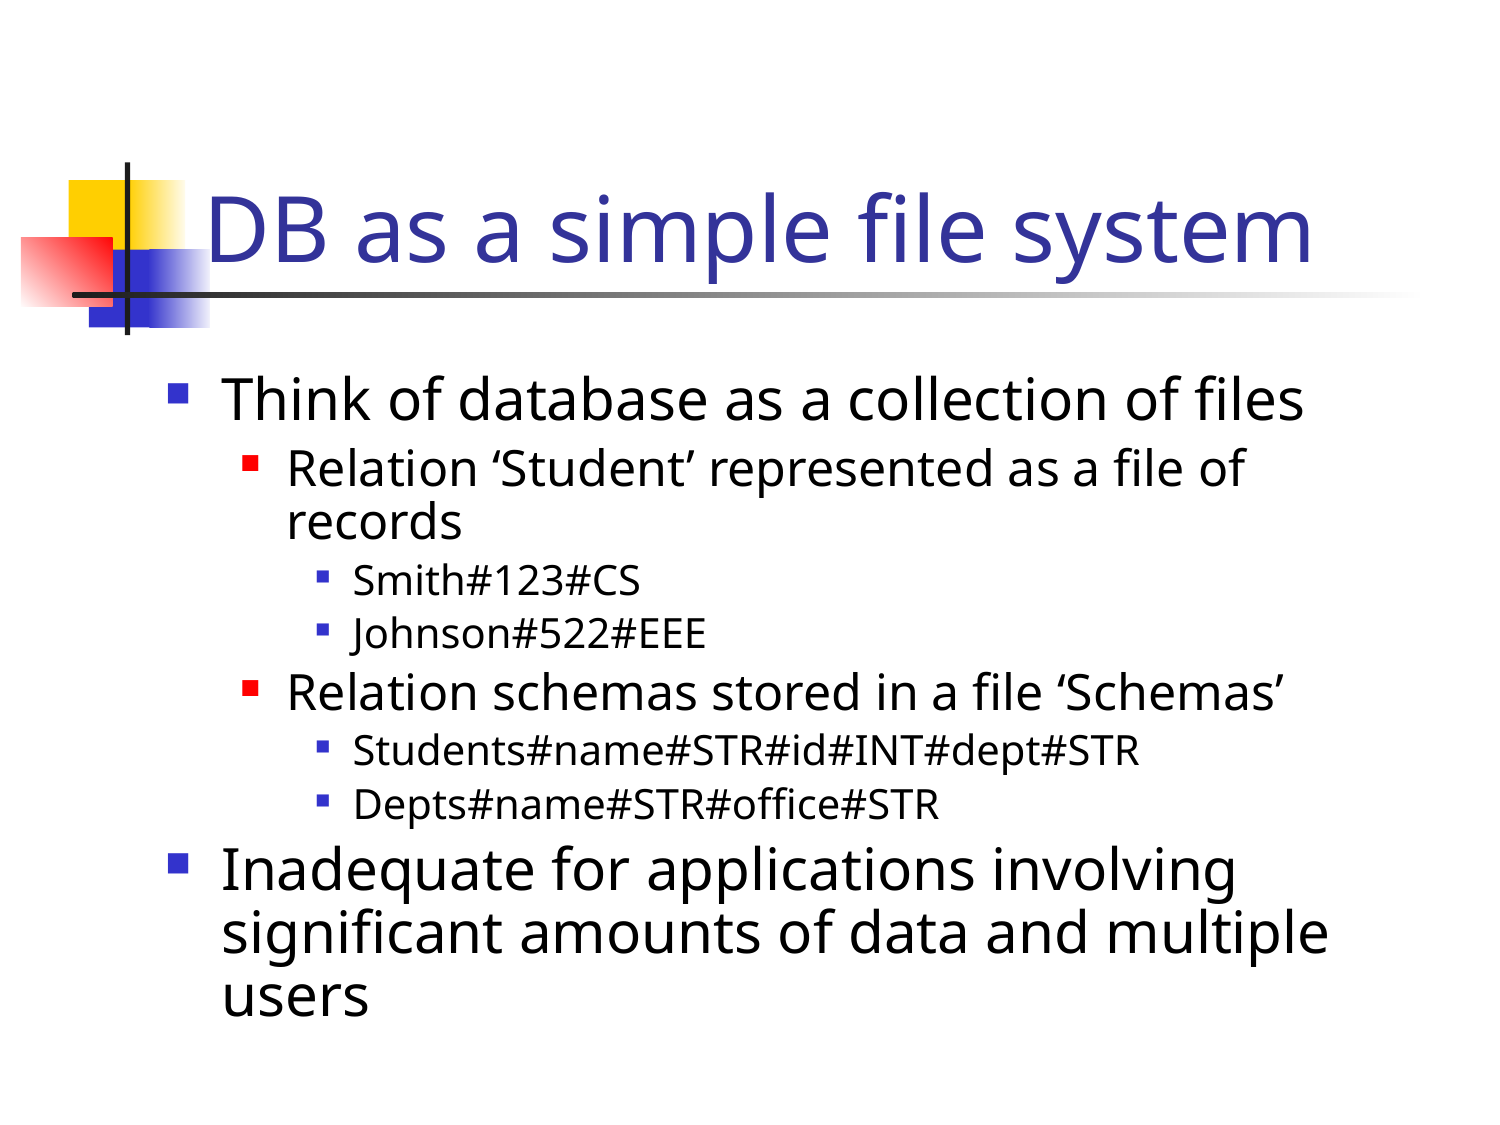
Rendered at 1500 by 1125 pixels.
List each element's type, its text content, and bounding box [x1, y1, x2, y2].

list Think of database as a collection of files Relation ‘Student’ represented as a file of records Smith#123#CS Johnson#522#EEE Relation schemas stored in a file ‘Schemas’ Students#name#STR#id#INT#dept#STR Depts#name#STR#office#STR Inadequate for applications involving significant amounts of data and multiple users [149, 362, 1426, 1038]
title DB as a simple file system [188, 101, 1468, 289]
